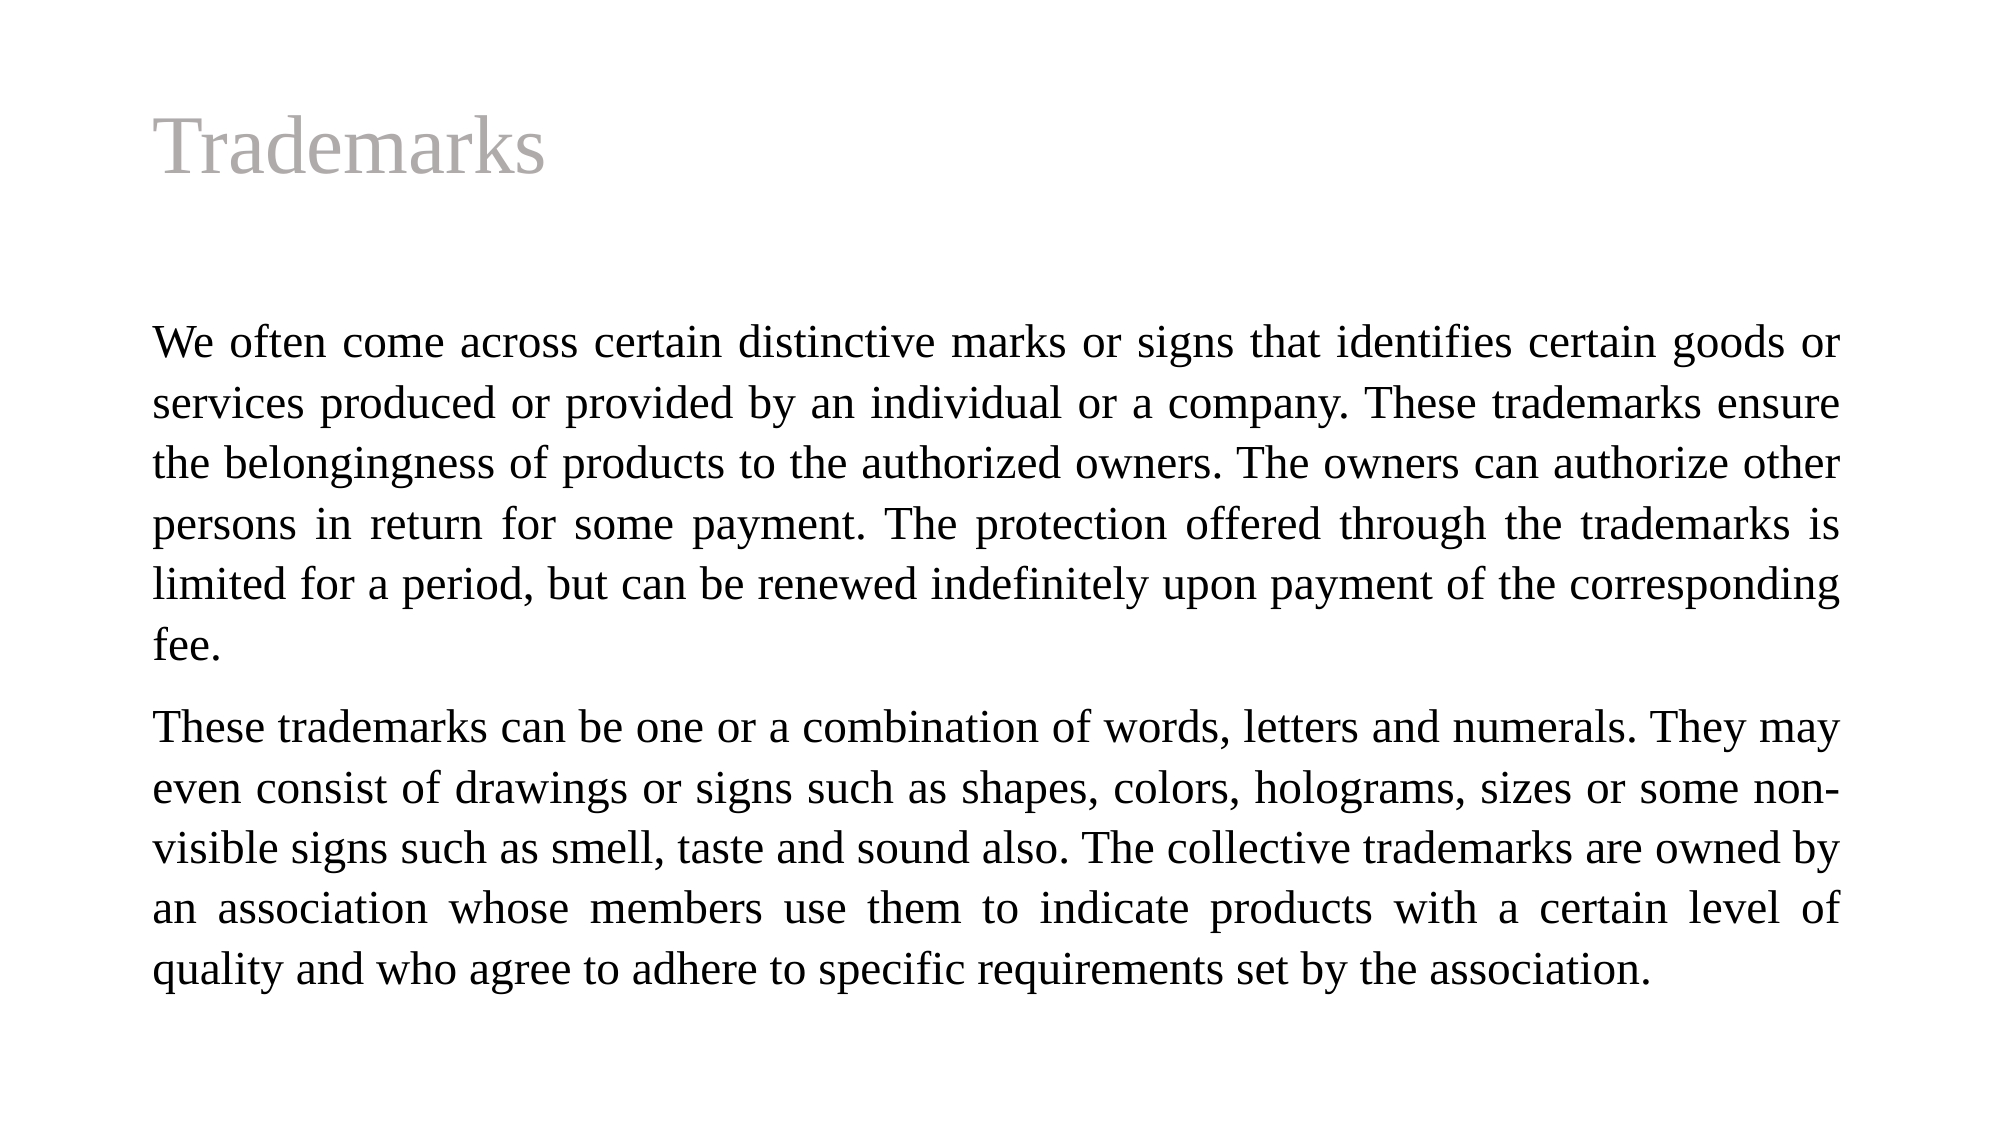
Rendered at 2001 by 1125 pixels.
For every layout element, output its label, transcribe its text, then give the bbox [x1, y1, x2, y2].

title Trademarks [137, 59, 1863, 278]
list We often come across certain distinctive marks or signs that identifies certain goods or services produced or provided by an individual or a company. These trademarks ensure the belongingness of products to the authorized owners. The owners can authorize other persons in return for some payment. The protection offered through the trademarks is limited for a period, but can be renewed indefinitely upon payment of the corresponding fee. These trademarks can be one or a combination of words, letters and numerals. They may even consist of drawings or signs such as shapes, colors, holograms, sizes or some non-visible signs such as smell, taste and sound also. The collective trademarks are owned by an association whose members use them to indicate products with a certain level of quality and who agree to adhere to specific requirements set by the association. [137, 299, 1863, 1014]
